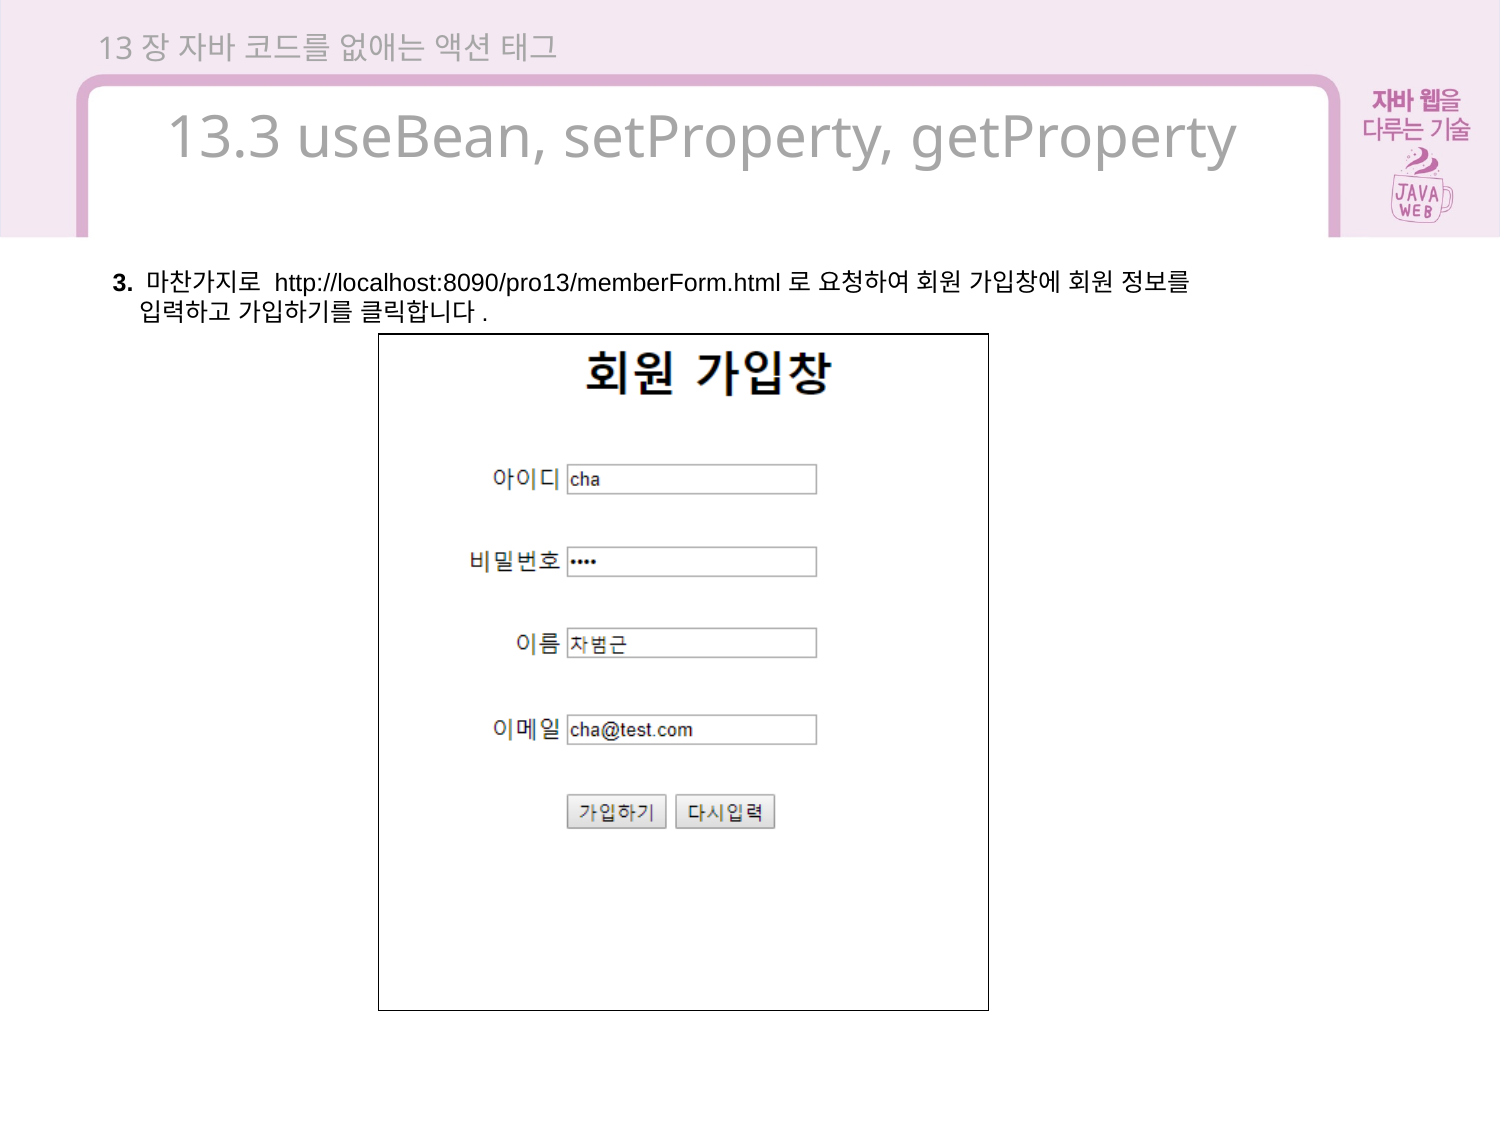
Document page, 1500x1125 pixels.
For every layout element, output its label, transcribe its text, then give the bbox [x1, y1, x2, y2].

text_box 13장 자바 코드를 없애는 액션 태그 [82, 0, 1133, 74]
picture [0, 0, 1500, 1125]
text_box 3. 마찬가지로 http://localhost:8090/pro13/memberForm.html로 요청하여 회원 가입창에 회원 정보를 입력하고 가입하기를 클릭합니다. [97, 259, 1352, 334]
text_box 13.3 useBean, setProperty, getProperty [82, 91, 1320, 177]
